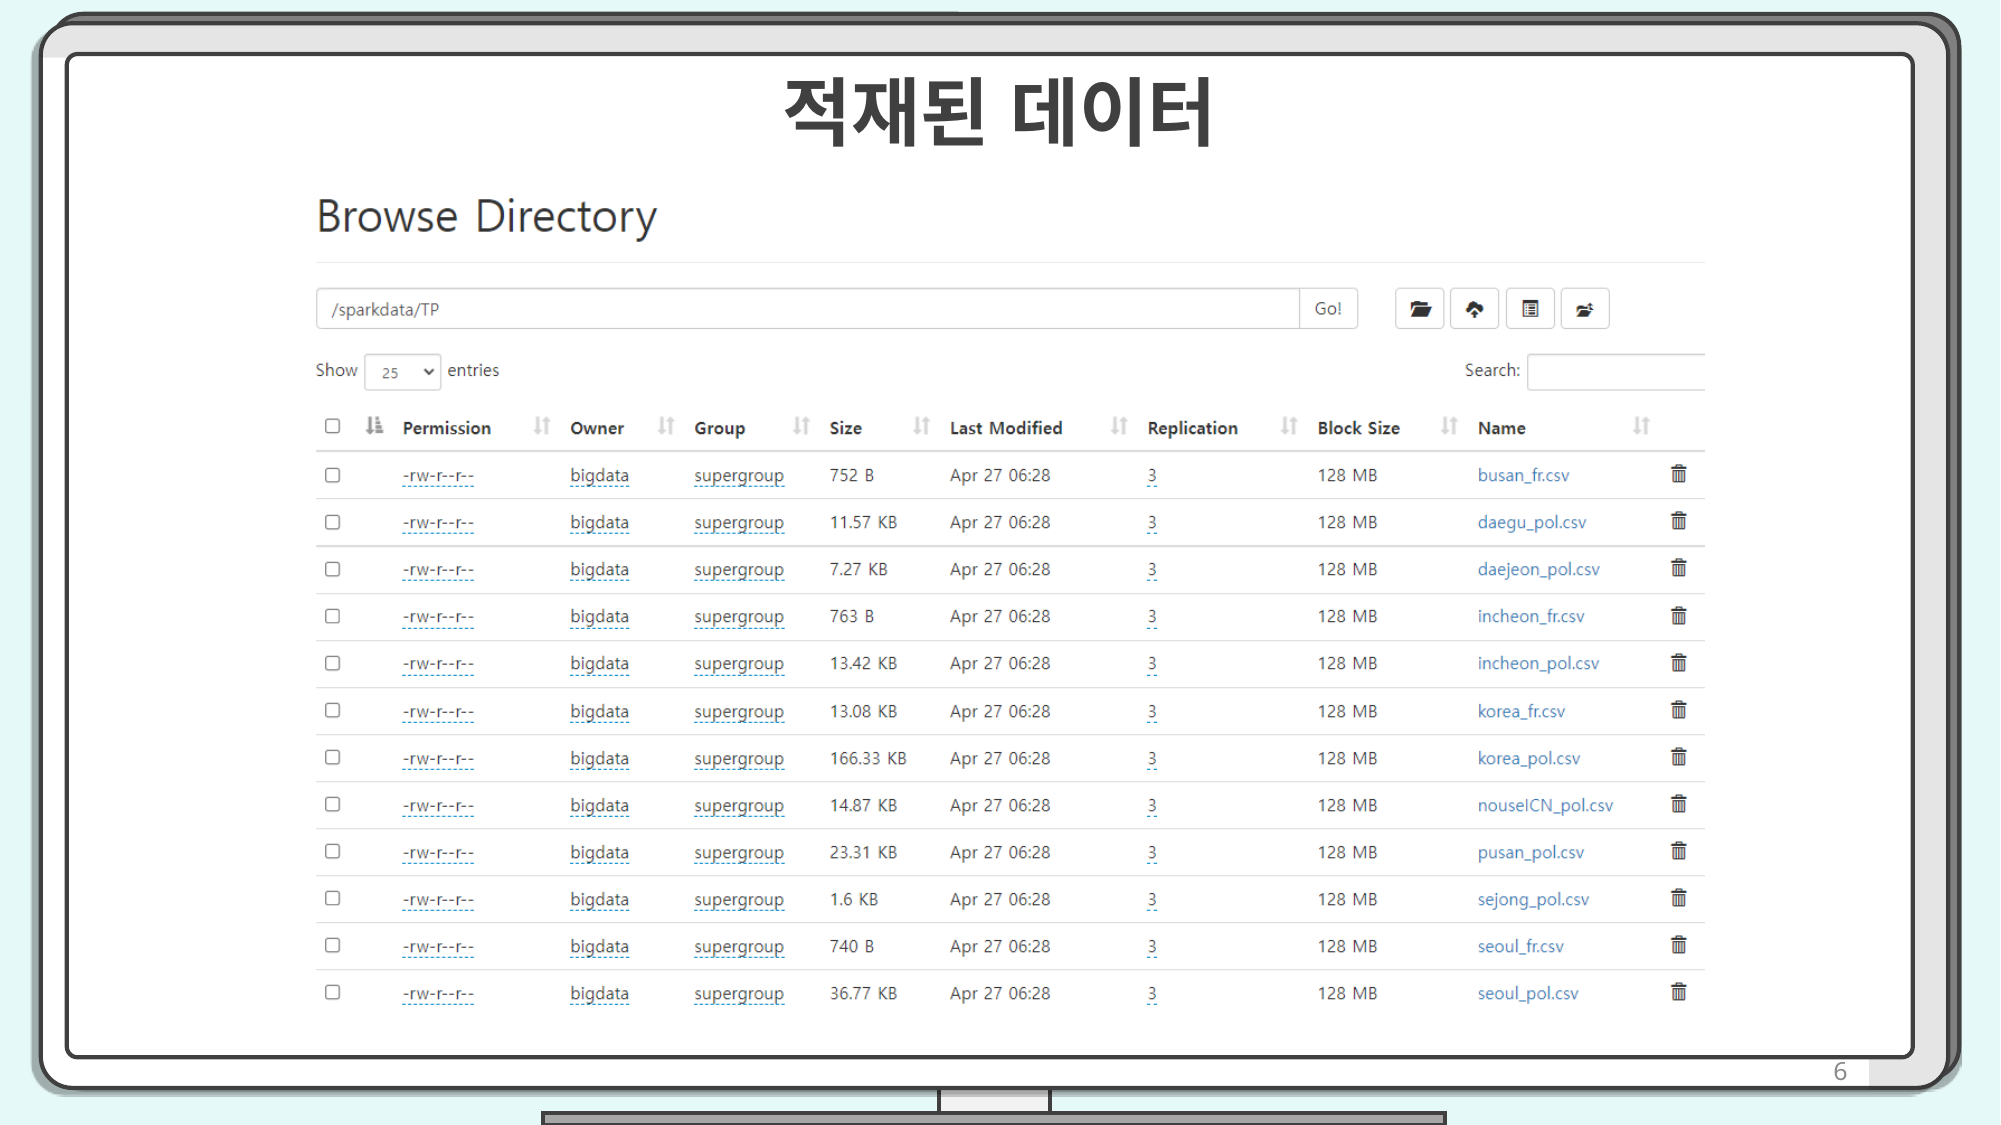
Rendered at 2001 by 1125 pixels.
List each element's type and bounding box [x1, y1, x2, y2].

text_box [40, 13, 1960, 1125]
picture [295, 187, 1705, 1015]
